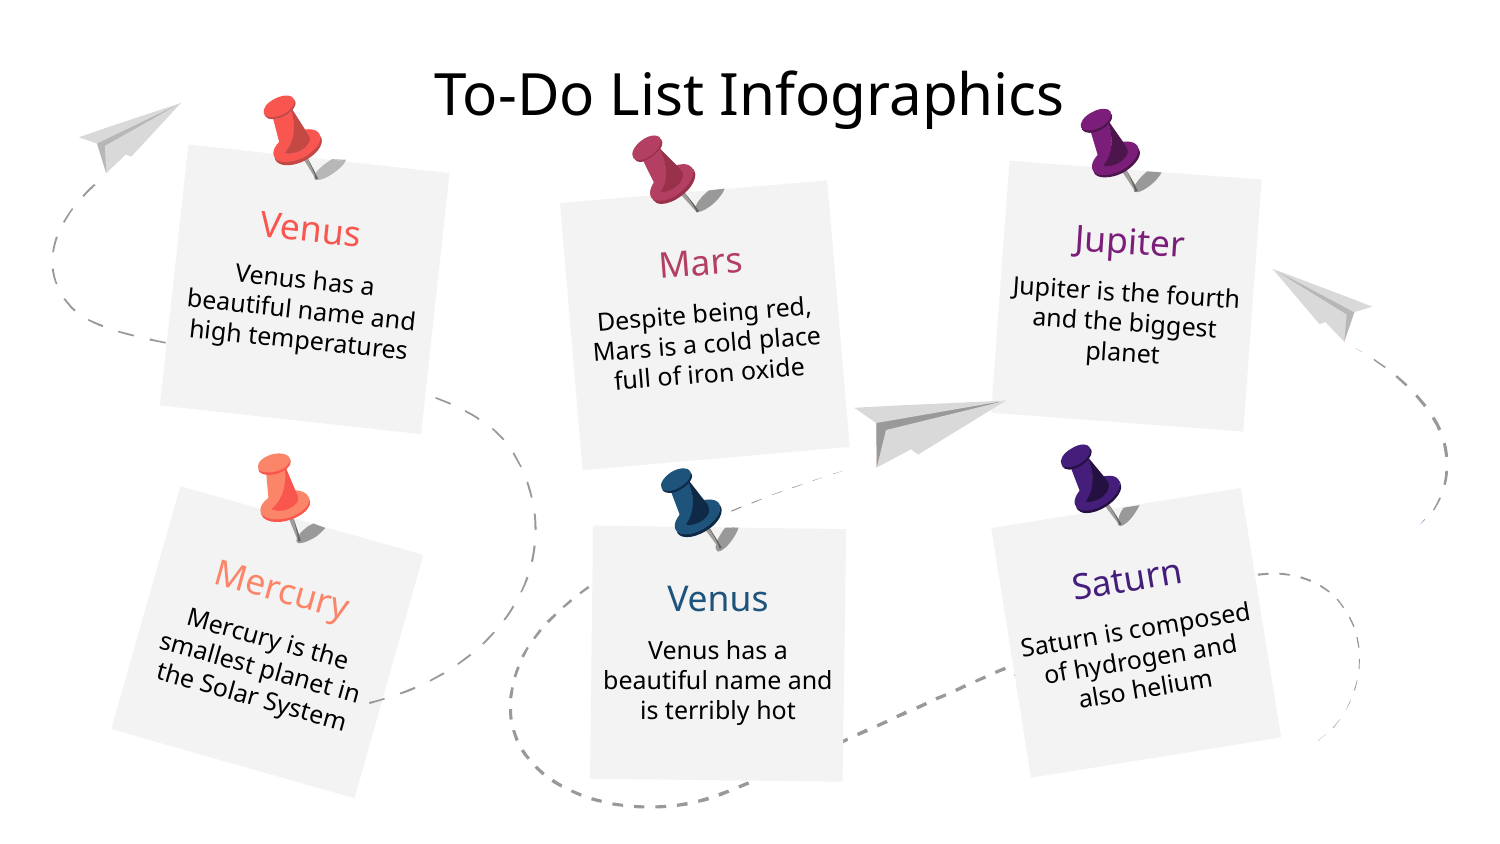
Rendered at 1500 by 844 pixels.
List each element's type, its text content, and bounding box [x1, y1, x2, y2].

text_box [854, 400, 1007, 468]
title To-Do List Infographics [116, 52, 1384, 132]
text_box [159, 95, 450, 435]
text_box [508, 470, 1361, 809]
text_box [559, 135, 851, 471]
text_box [110, 713, 424, 799]
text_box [51, 102, 537, 705]
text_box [986, 108, 1267, 432]
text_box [583, 468, 853, 782]
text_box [988, 444, 1284, 778]
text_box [1272, 268, 1449, 511]
